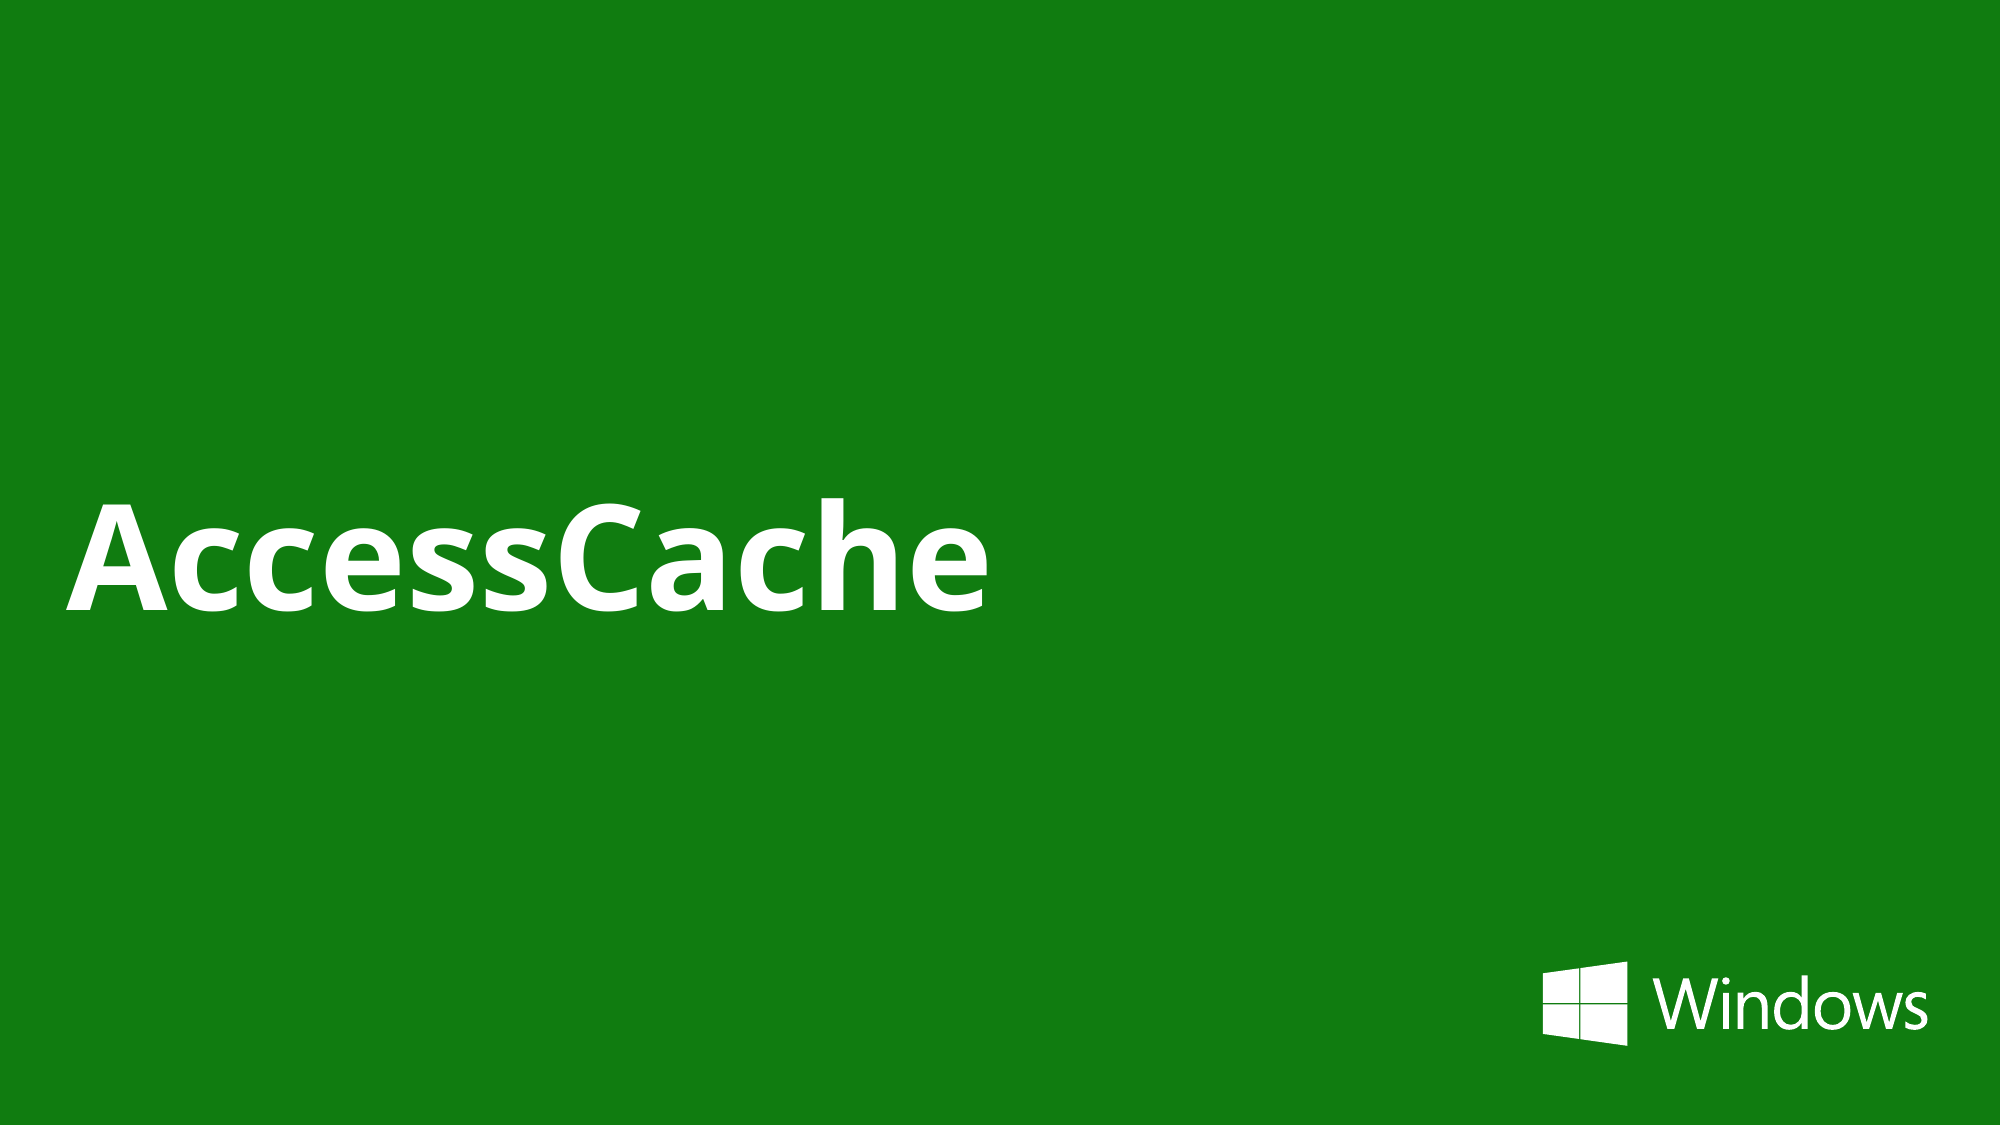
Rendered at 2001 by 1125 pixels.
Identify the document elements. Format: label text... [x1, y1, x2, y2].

title AccessCache [44, 464, 1954, 661]
